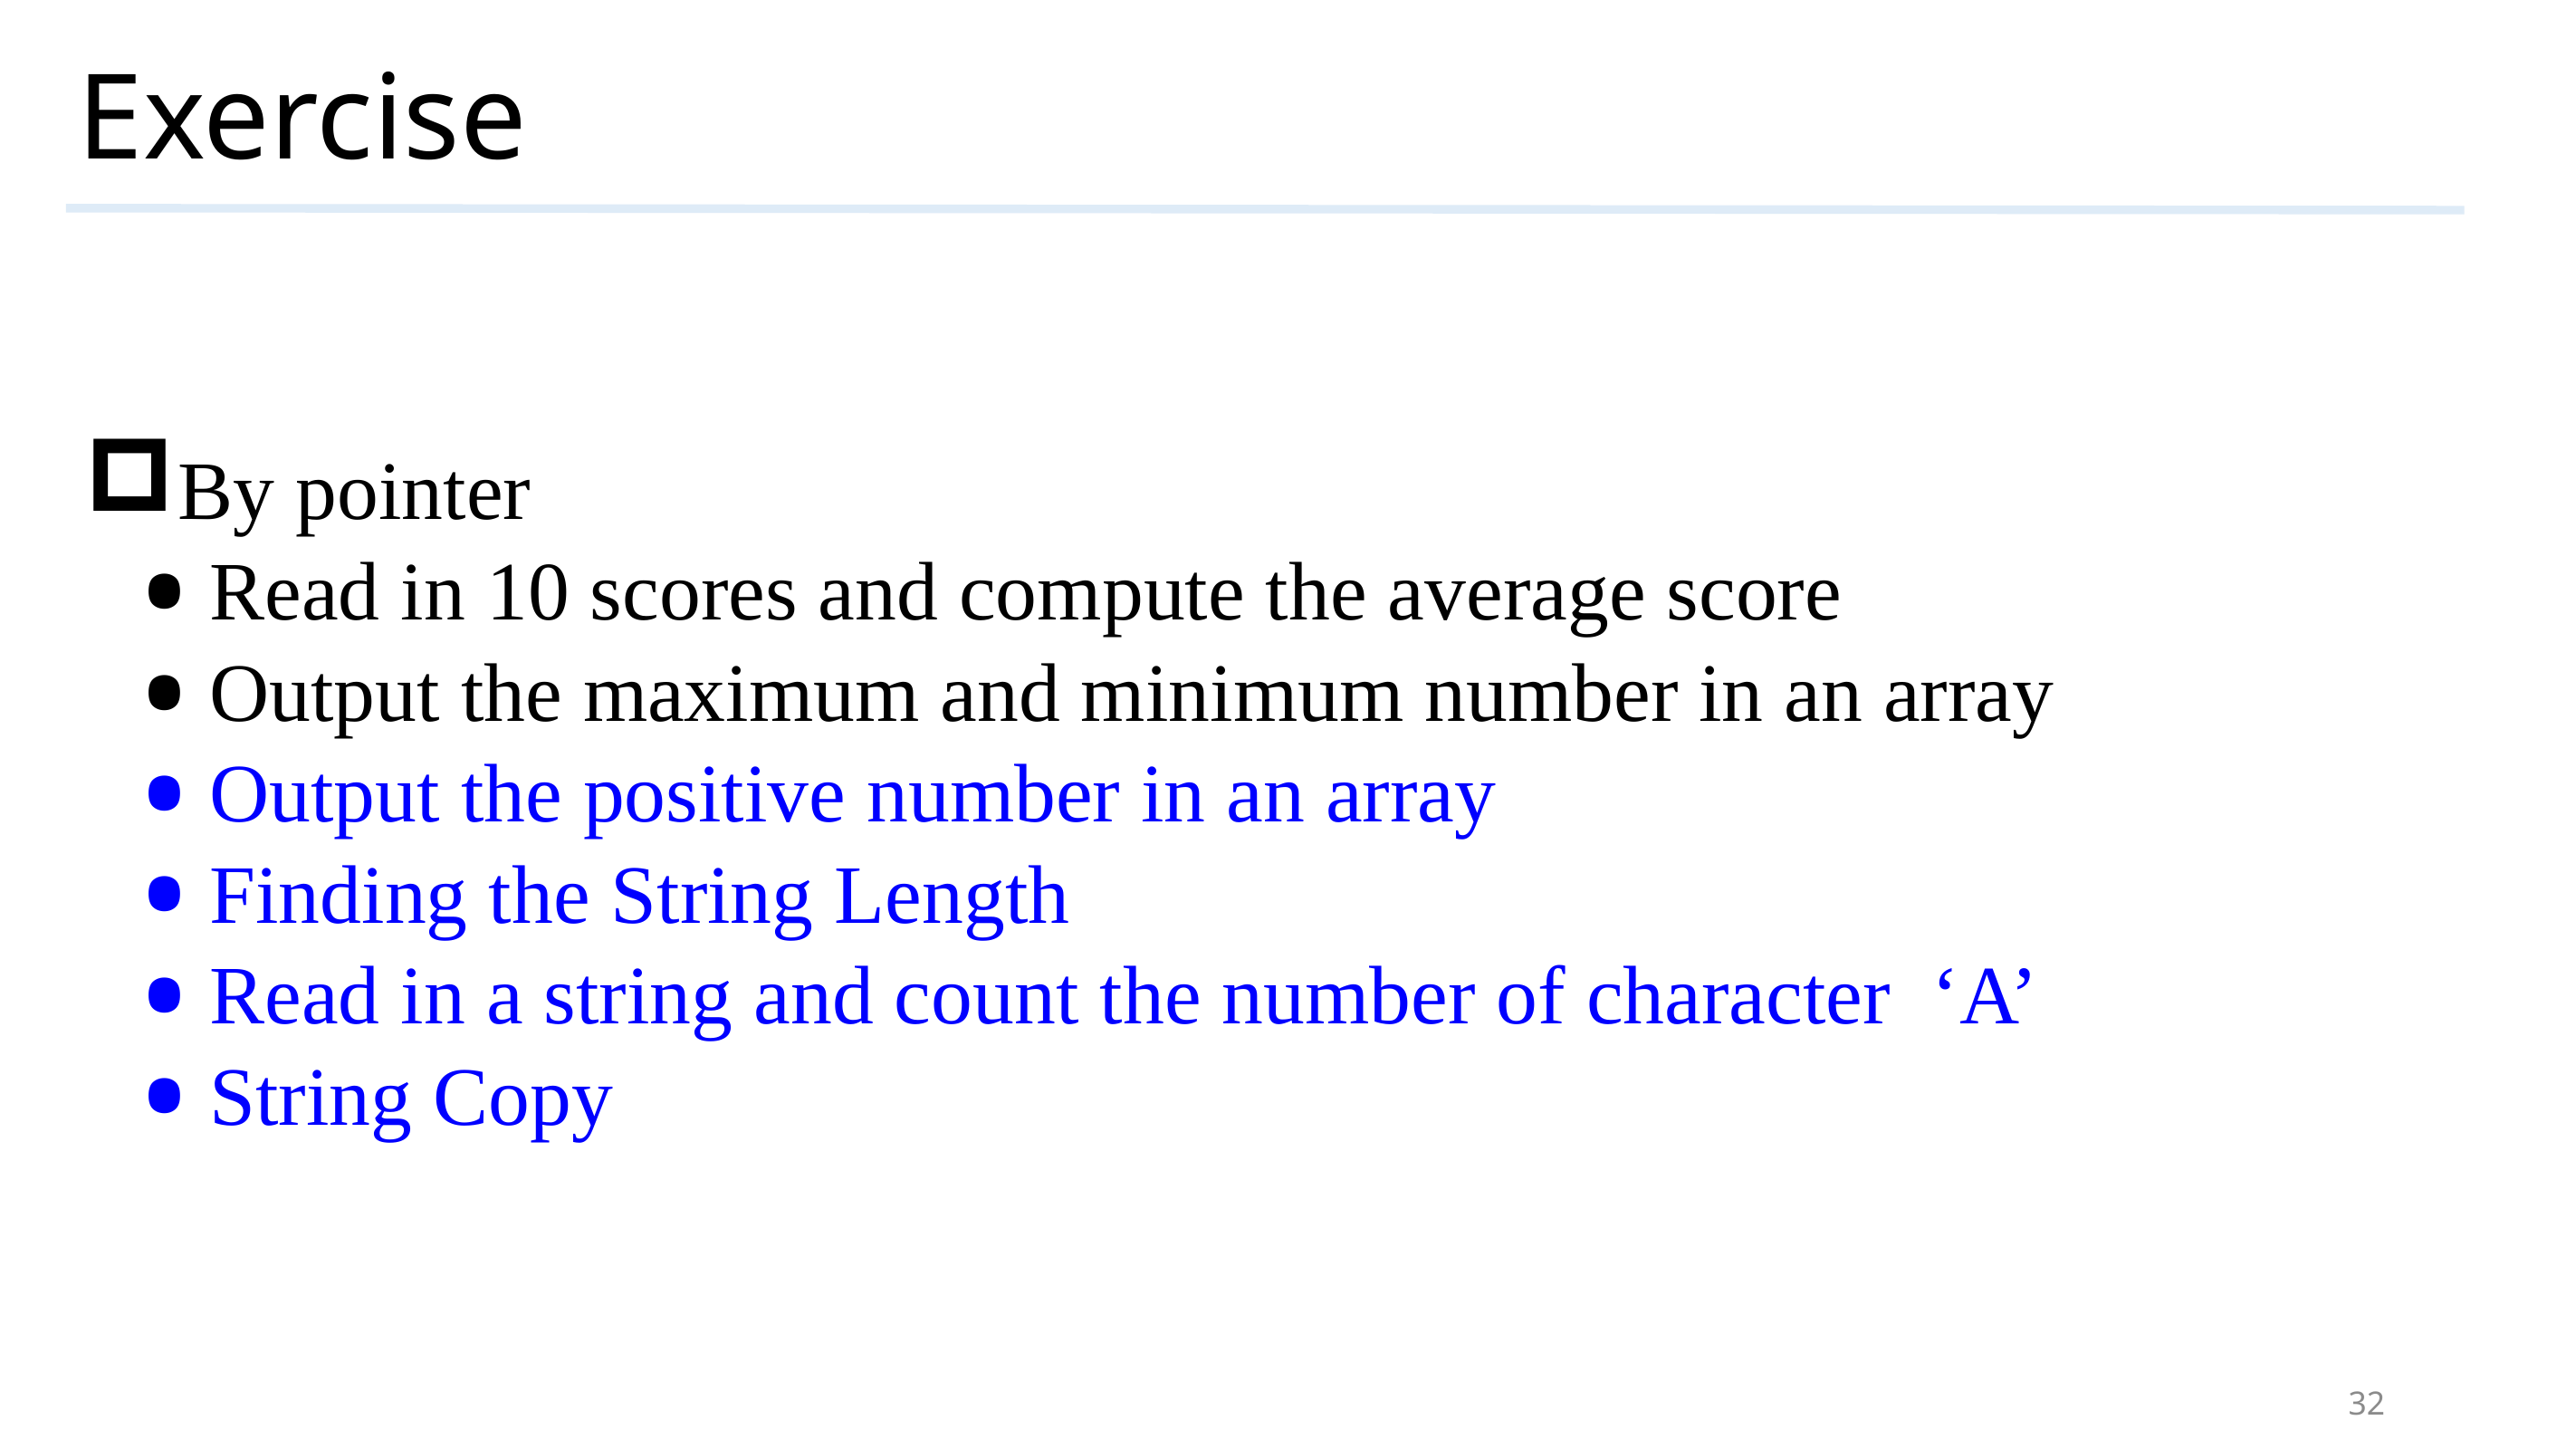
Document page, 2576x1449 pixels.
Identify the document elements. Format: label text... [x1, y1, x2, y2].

title Exercise [63, 7, 2576, 232]
slide_number 32 [1818, 1342, 2399, 1421]
list By pointer Read in 10 scores and compute the average score Output the maximum and minimum number in an array Output the positive number in an array Finding the String Length Read in a string and count the number of character ‘A’ String Copy [34, 232, 2576, 1358]
